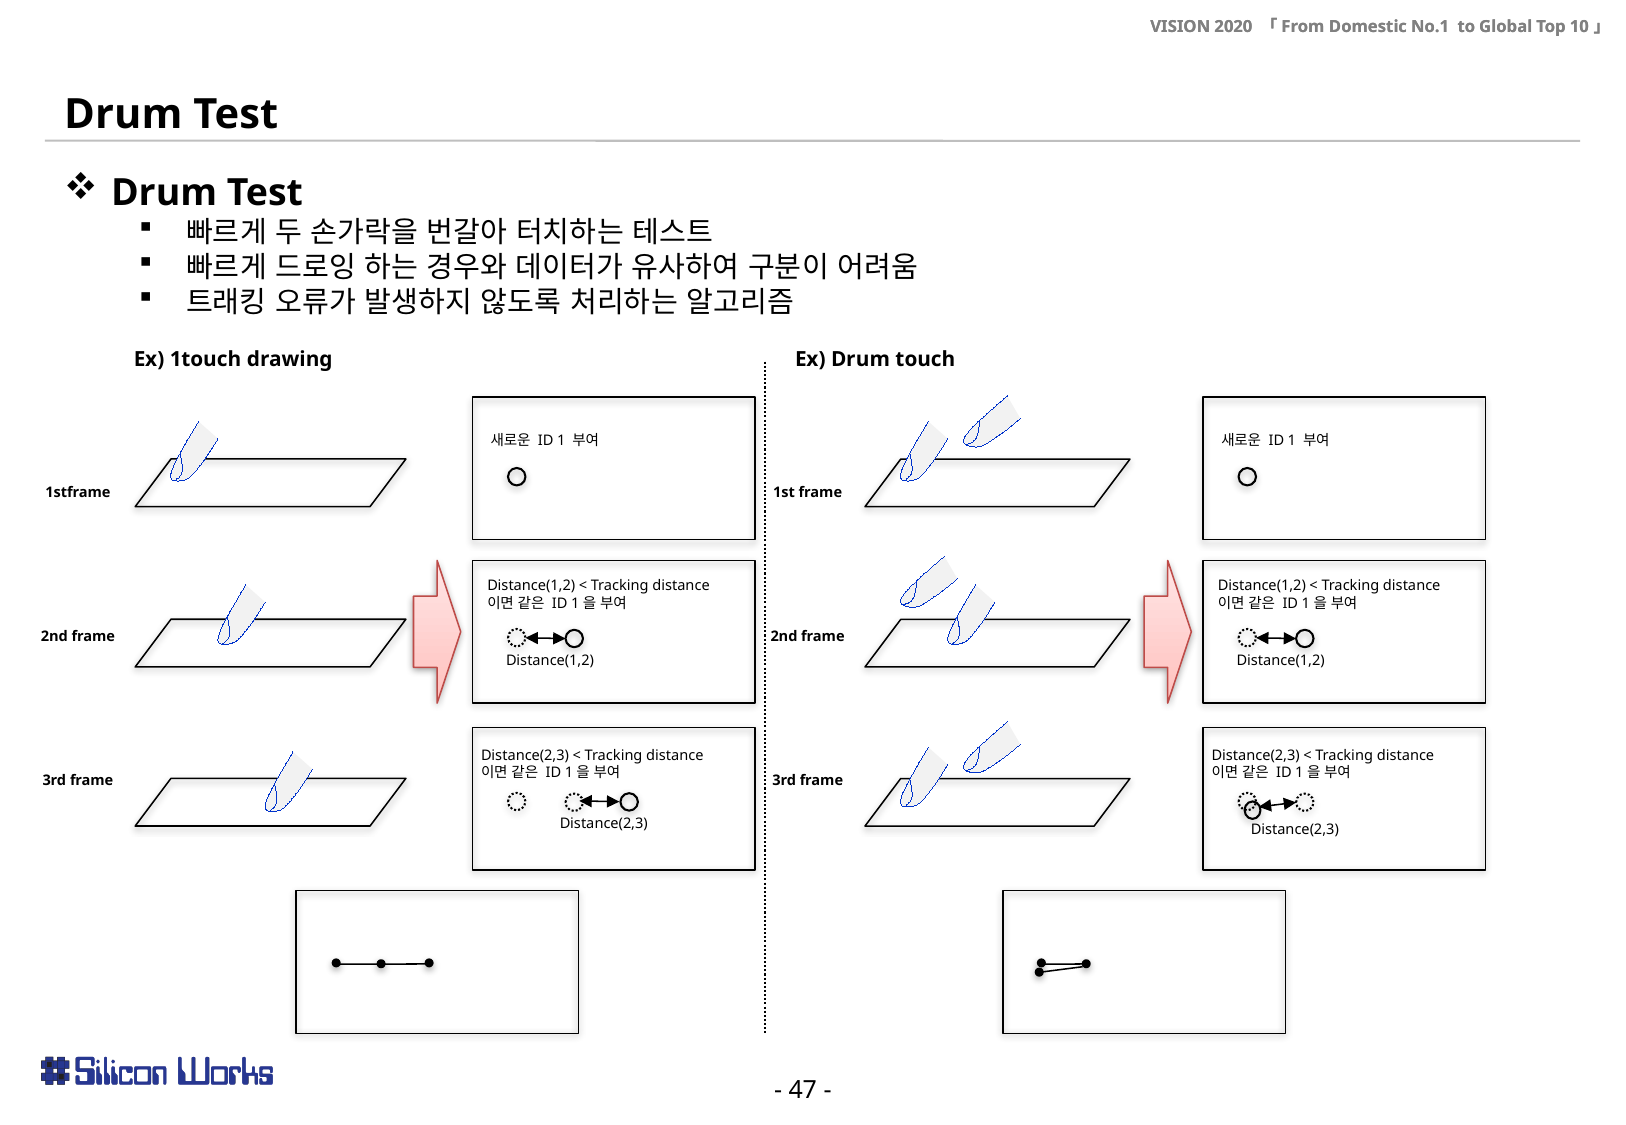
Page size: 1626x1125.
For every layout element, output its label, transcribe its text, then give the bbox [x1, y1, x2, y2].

text_box Drum Test [49, 79, 1451, 145]
picture [32, 1048, 279, 1094]
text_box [7, 337, 1487, 1036]
text_box Drum Test 빠르게 두 손가락을 번갈아 터치하는 테스트 빠르게 드로잉 하는 경우와 데이터가 유사하여 구분이 어려움 트래킹 오류가 발생하지 않도록 처리하는 알고리즘 [49, 160, 1625, 396]
